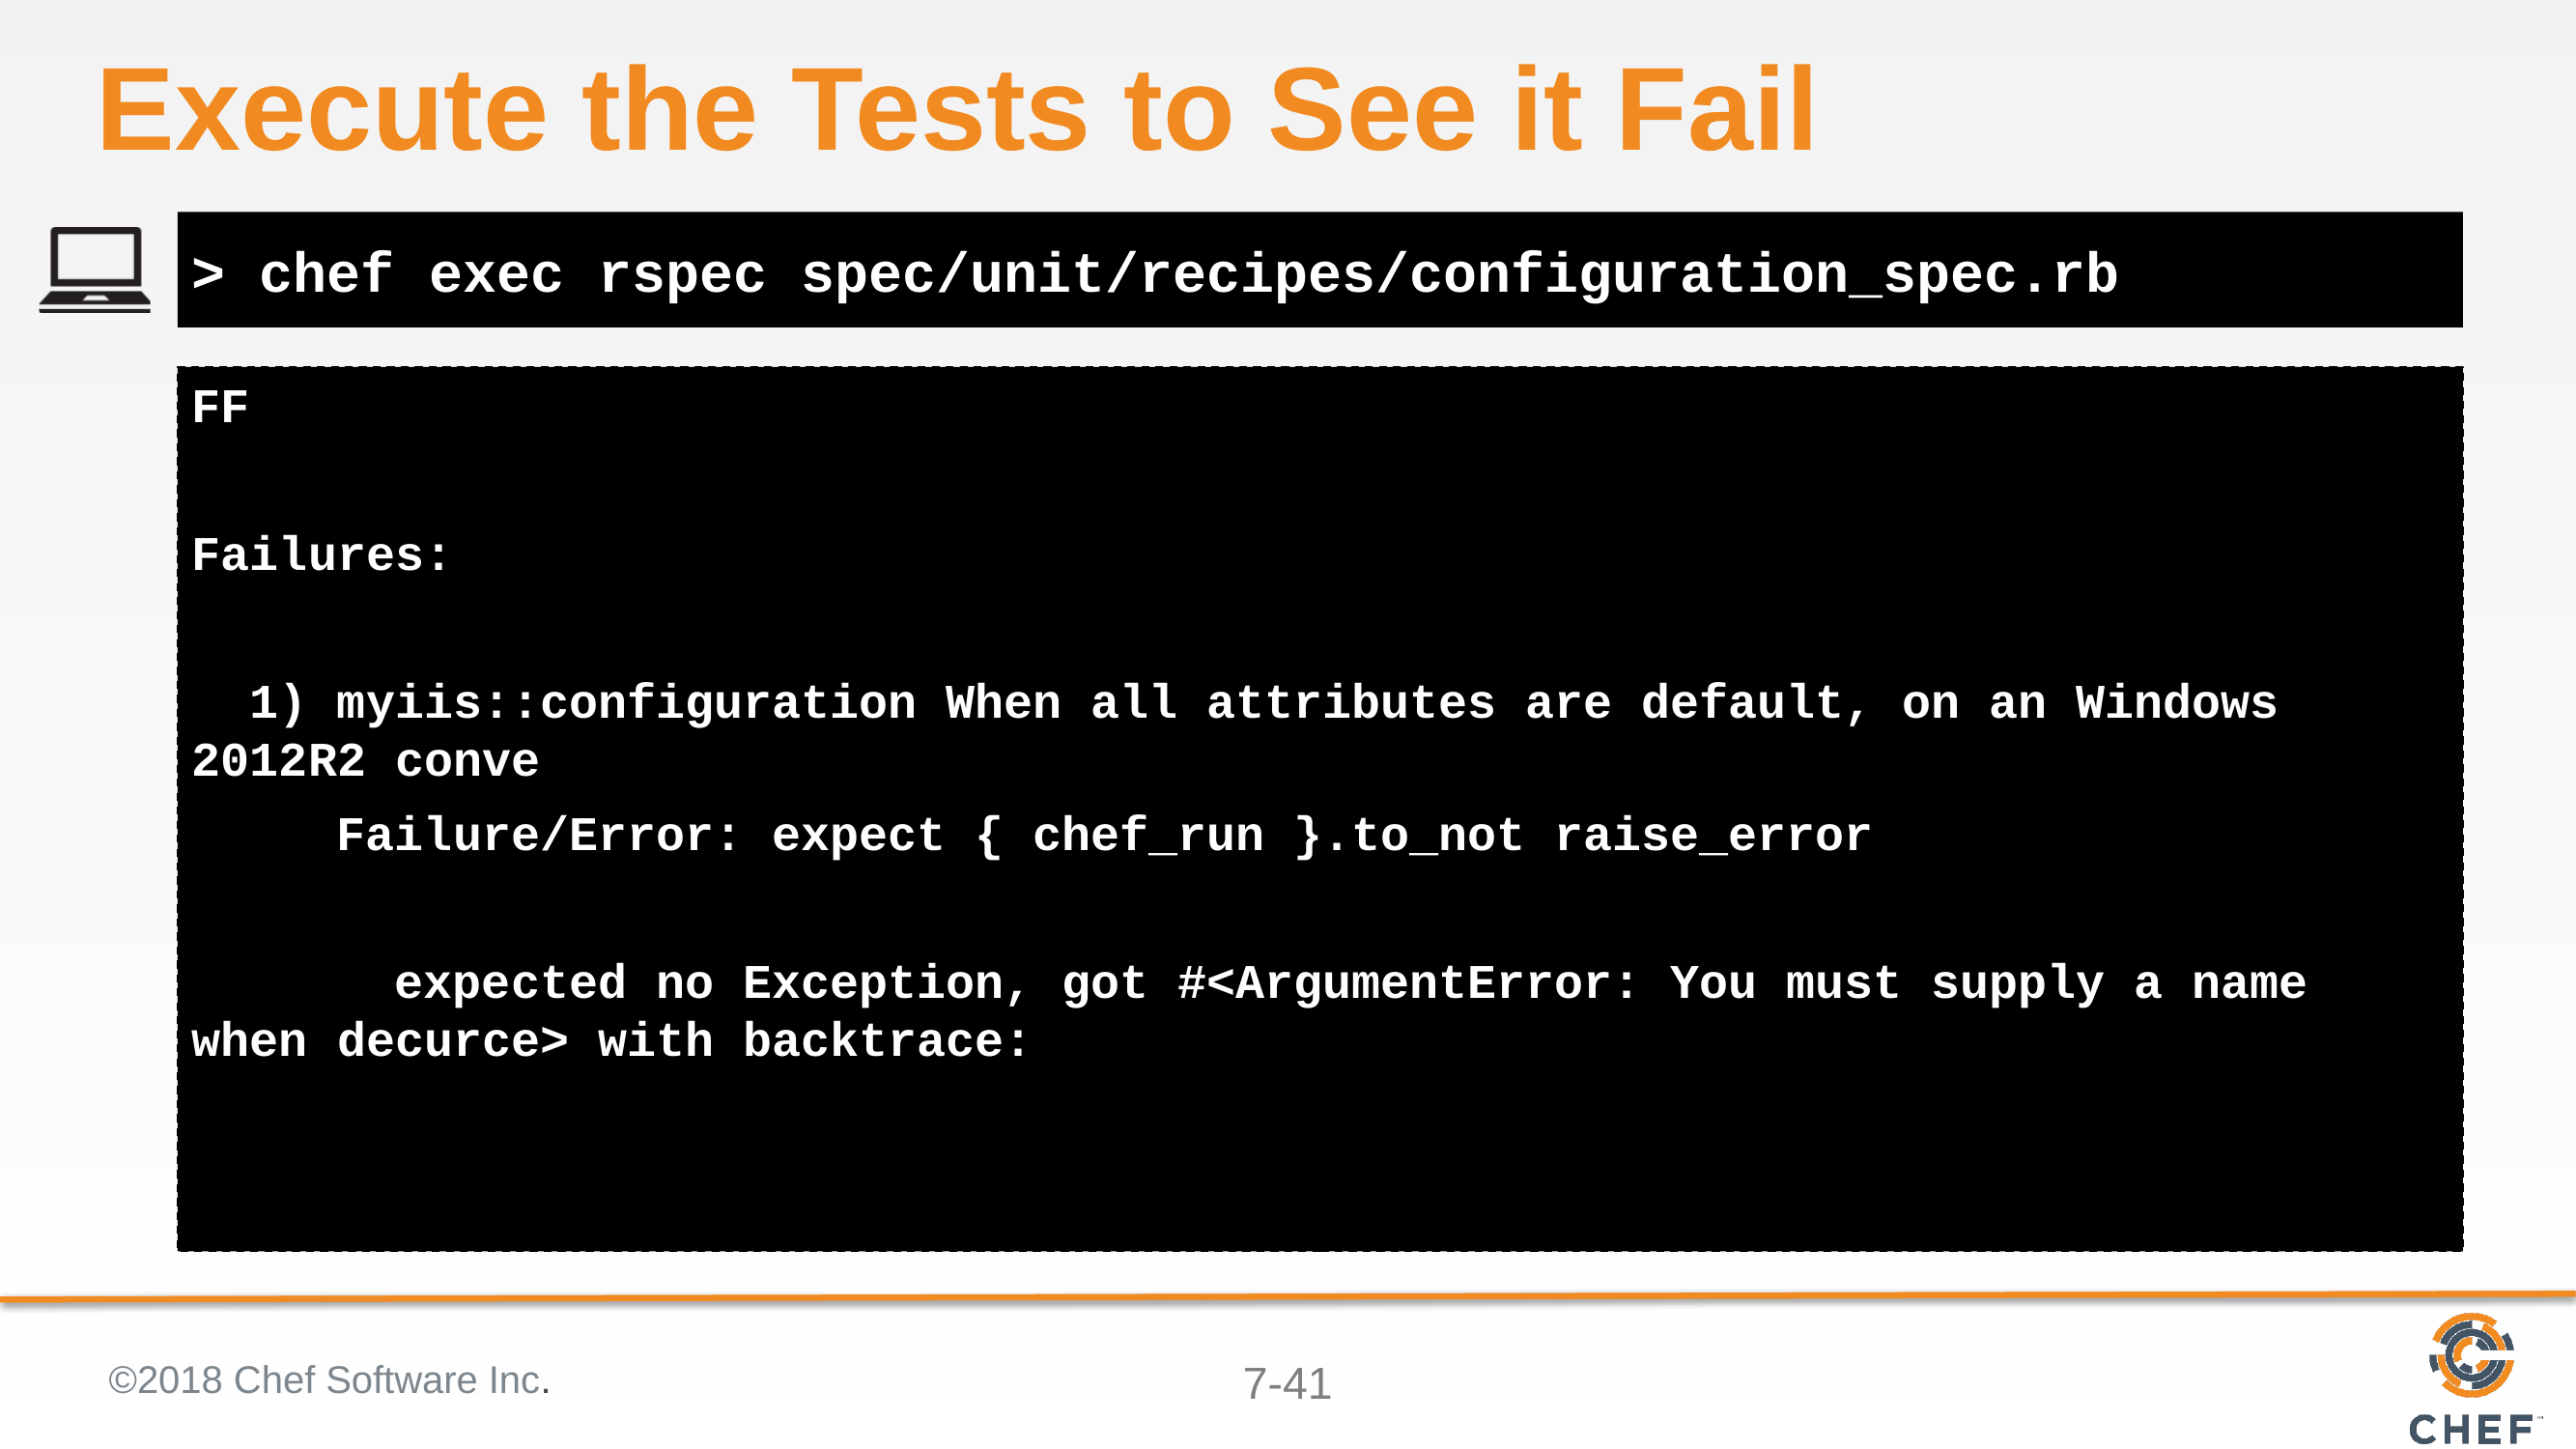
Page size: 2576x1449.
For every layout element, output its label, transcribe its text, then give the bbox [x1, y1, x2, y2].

picture [2399, 1297, 2551, 1449]
title Execute the Tests to See it Fail [96, 48, 2463, 180]
list FF Failures: 1) myiis::configuration When all attributes are default, on an Windows 2012R2 conve Failure/Error: expect { chef_run }.to_not raise_error expected no Exception, got #<ArgumentError: You must supply a name when decurce> with backtrace: [177, 366, 2464, 1252]
list > chef exec rspec spec/unit/recipes/configuration_spec.rb [177, 212, 2463, 327]
